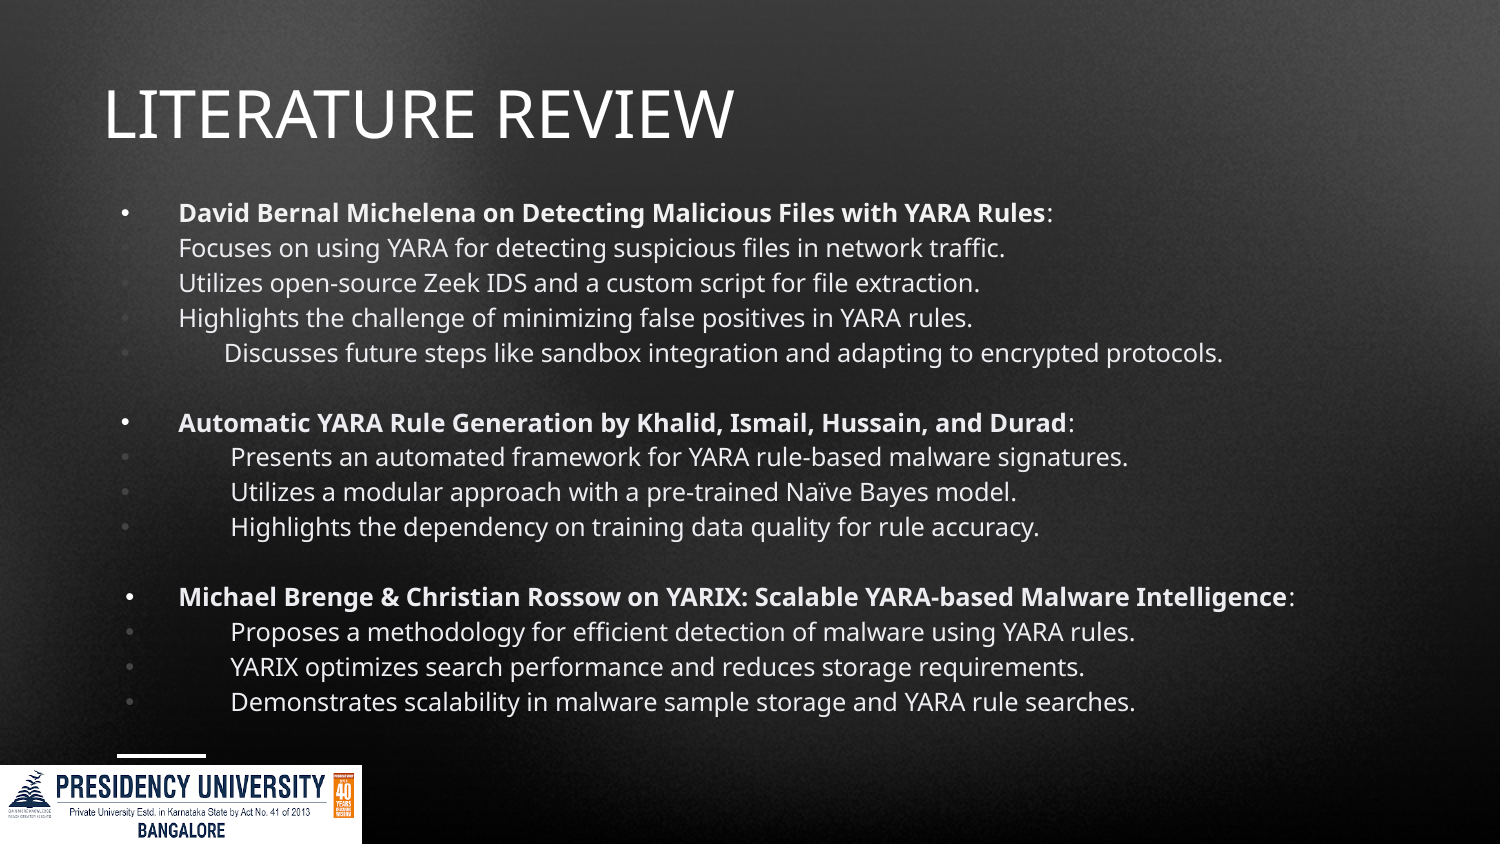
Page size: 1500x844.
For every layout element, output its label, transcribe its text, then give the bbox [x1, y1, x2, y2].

title LITERATURE REVIEW [87, 56, 1352, 151]
list David Bernal Michelena on Detecting Malicious Files with YARA Rules: Focuses on using YARA for detecting suspicious files in network traffic. Utilizes open-source Zeek IDS and a custom script for file extraction. Highlights the challenge of minimizing false positives in YARA rules. Discusses future steps like sandbox integration and adapting to encrypted protocols. Automatic YARA Rule Generation by Khalid, Ismail, Hussain, and Durad: Presents an automated framework for YARA rule-based malware signatures. Utilizes a modular approach with a pre-trained Naïve Bayes model. Highlights the dependency on training data quality for rule accuracy. Michael Brenge & Christian Rossow on YARIX: Scalable YARA-based Malware Intelligence: Proposes a methodology for efficient detection of malware using YARA rules. YARIX optimizes search performance and reduces storage requirements. Demonstrates scalability in malware sample storage and YARA rule searches. [87, 177, 1352, 739]
picture [0, 765, 363, 844]
